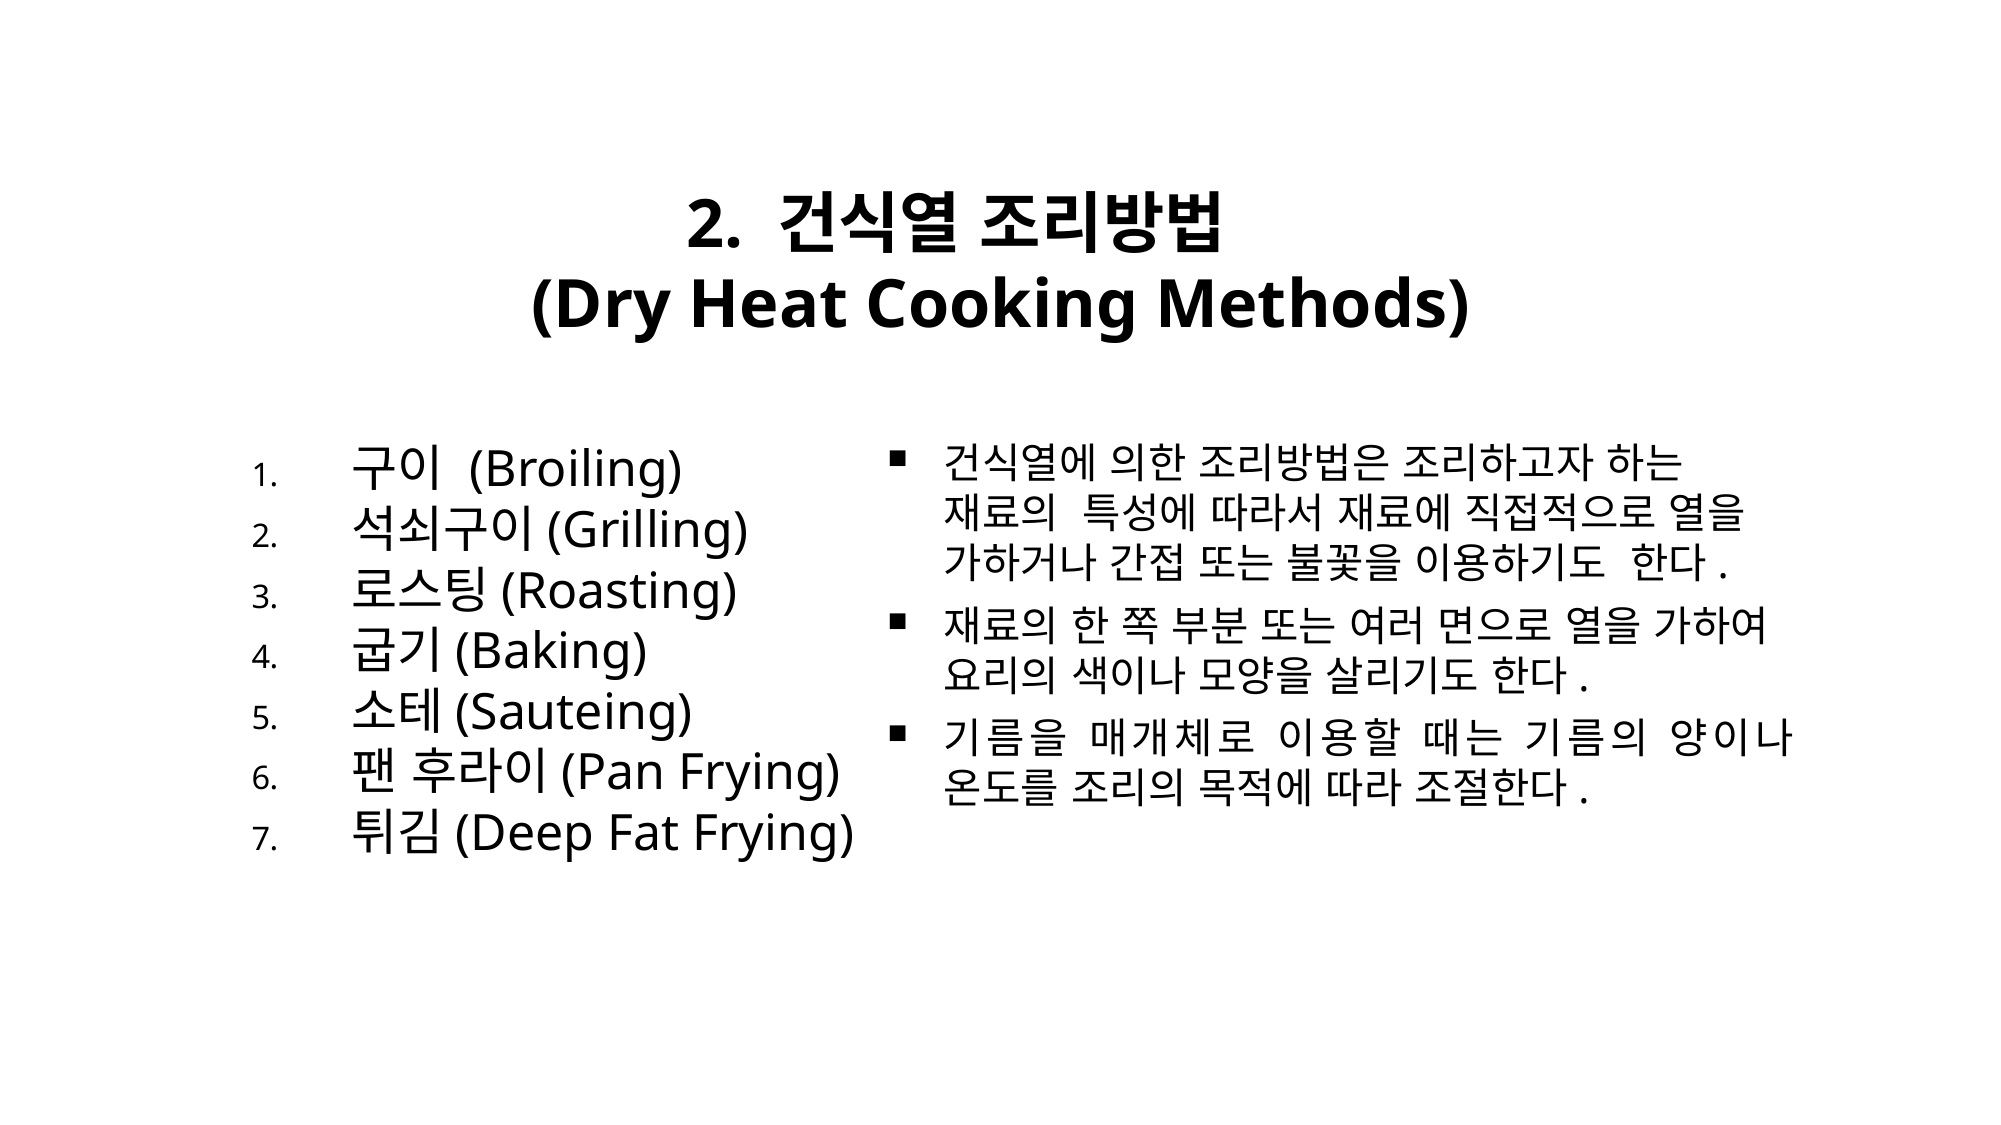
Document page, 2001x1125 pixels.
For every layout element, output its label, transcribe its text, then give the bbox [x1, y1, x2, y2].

text_box 구이 (Broiling) 석쇠구이(Grilling) 로스팅(Roasting) 굽기(Baking) 소테(Sauteing) 팬 후라이(Pan Frying) 튀김(Deep Fat Frying) [249, 434, 870, 861]
text_box 건식열에 의한 조리방법은 조리하고자 하는 재료의 특성에 따라서 재료에 직접적으로 열을 가하거나 간접 또는 불꽃을 이용하기도 한다. 재료의 한 쪽 부분 또는 여러 면으로 열을 가하여 요리의 색이나 모양을 살리기도 한다. 기름을 매개체로 이용할 때는 기름의 양이나 온도를 조리의 목적에 따라 조절한다. [885, 434, 1795, 813]
text_box (Dry Heat Cooking Methods) [459, 259, 1541, 342]
title 2. 건식열 조리방법 [684, 129, 1258, 259]
